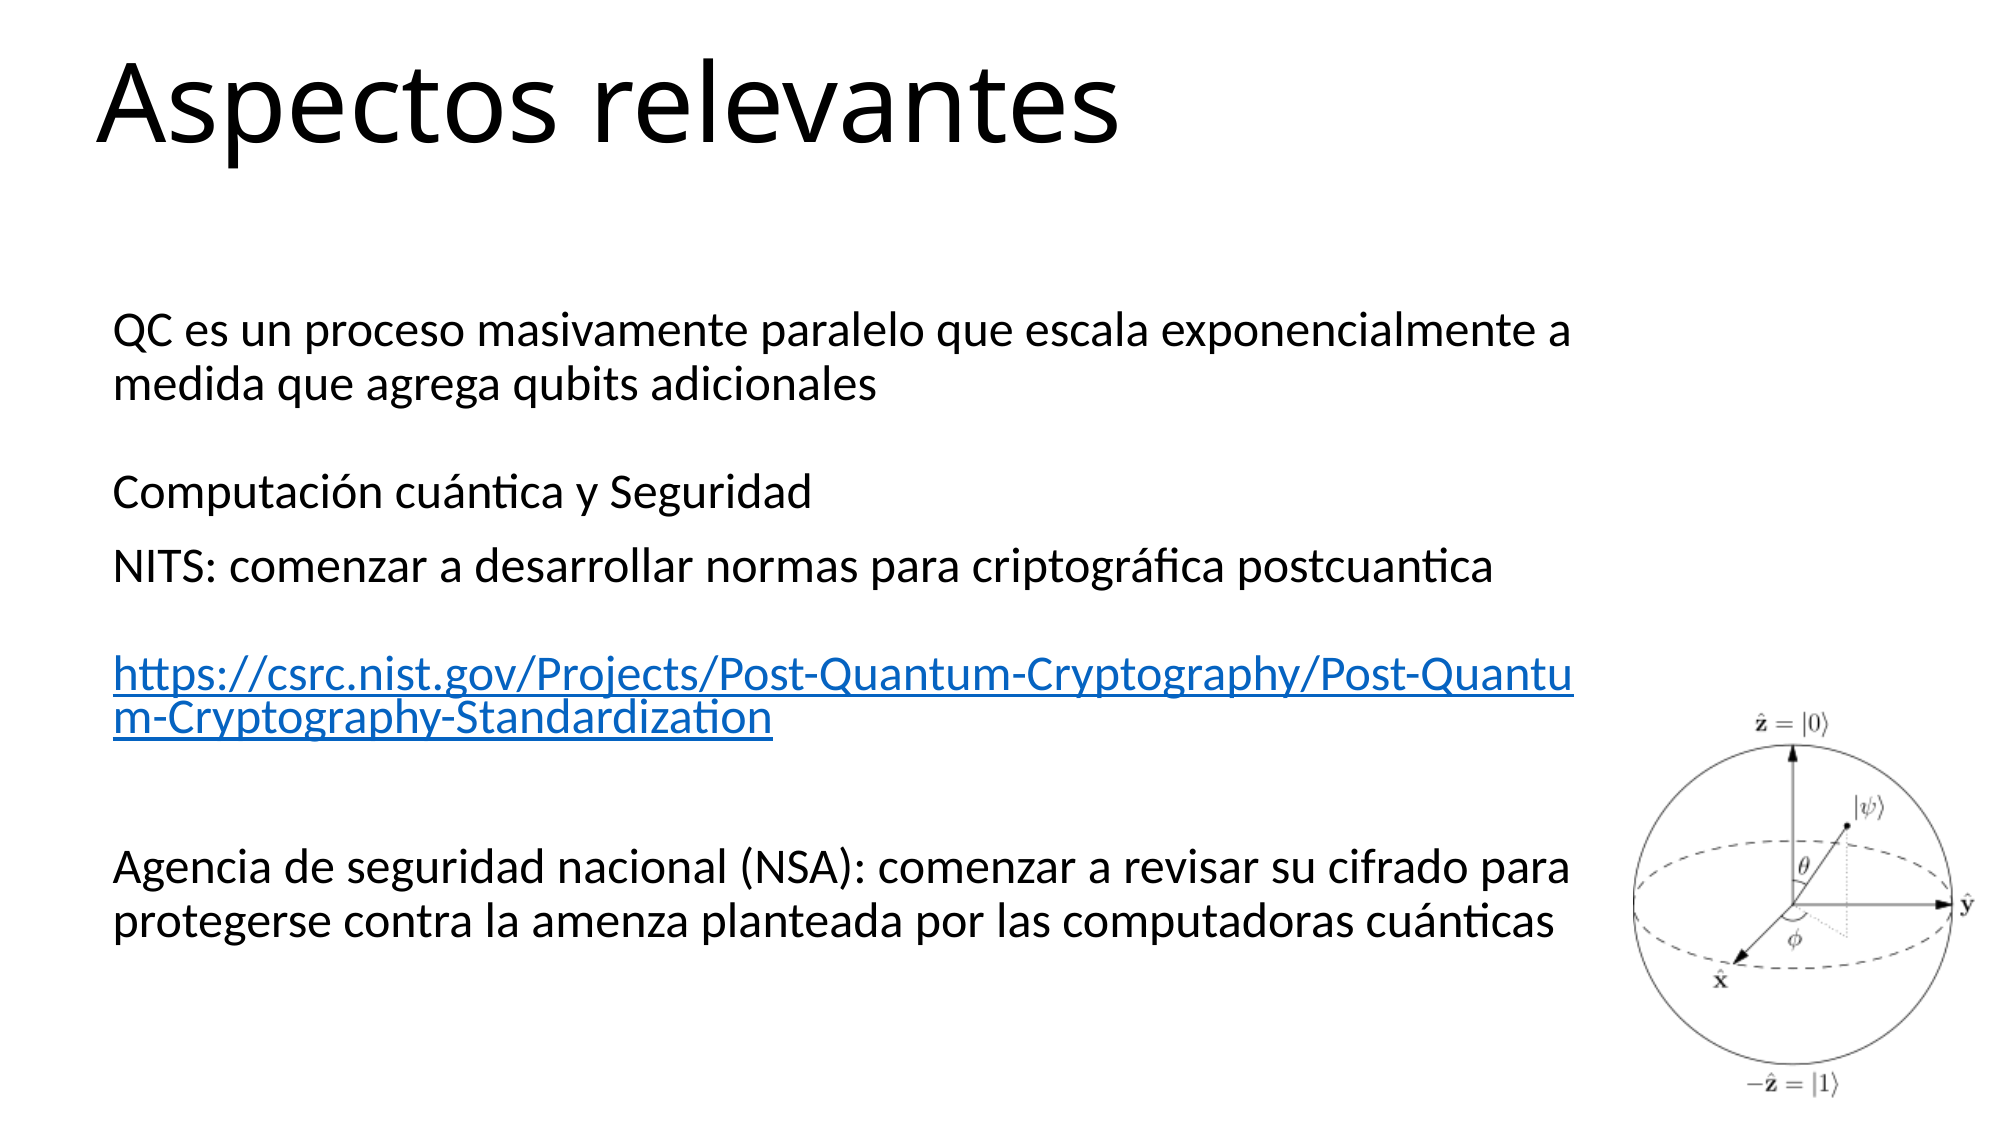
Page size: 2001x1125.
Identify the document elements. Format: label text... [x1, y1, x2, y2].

subtitle QC es un proceso masivamente paralelo que escala exponencialmente a medida que agrega qubits adicionales Computación cuántica y Seguridad NITS: comenzar a desarrollar normas para criptográfica postcuantica https://csrc.nist.gov/Projects/Post-Quantum-Cryptography/Post-Quantum-Cryptography-Standardization Agencia de seguridad nacional (NSA): comenzar a revisar su cifrado para protegerse contra la amenza planteada por las computadoras cuánticas [97, 295, 1598, 956]
picture [1633, 709, 1978, 1101]
title Aspectos relevantes [81, 38, 1582, 174]
